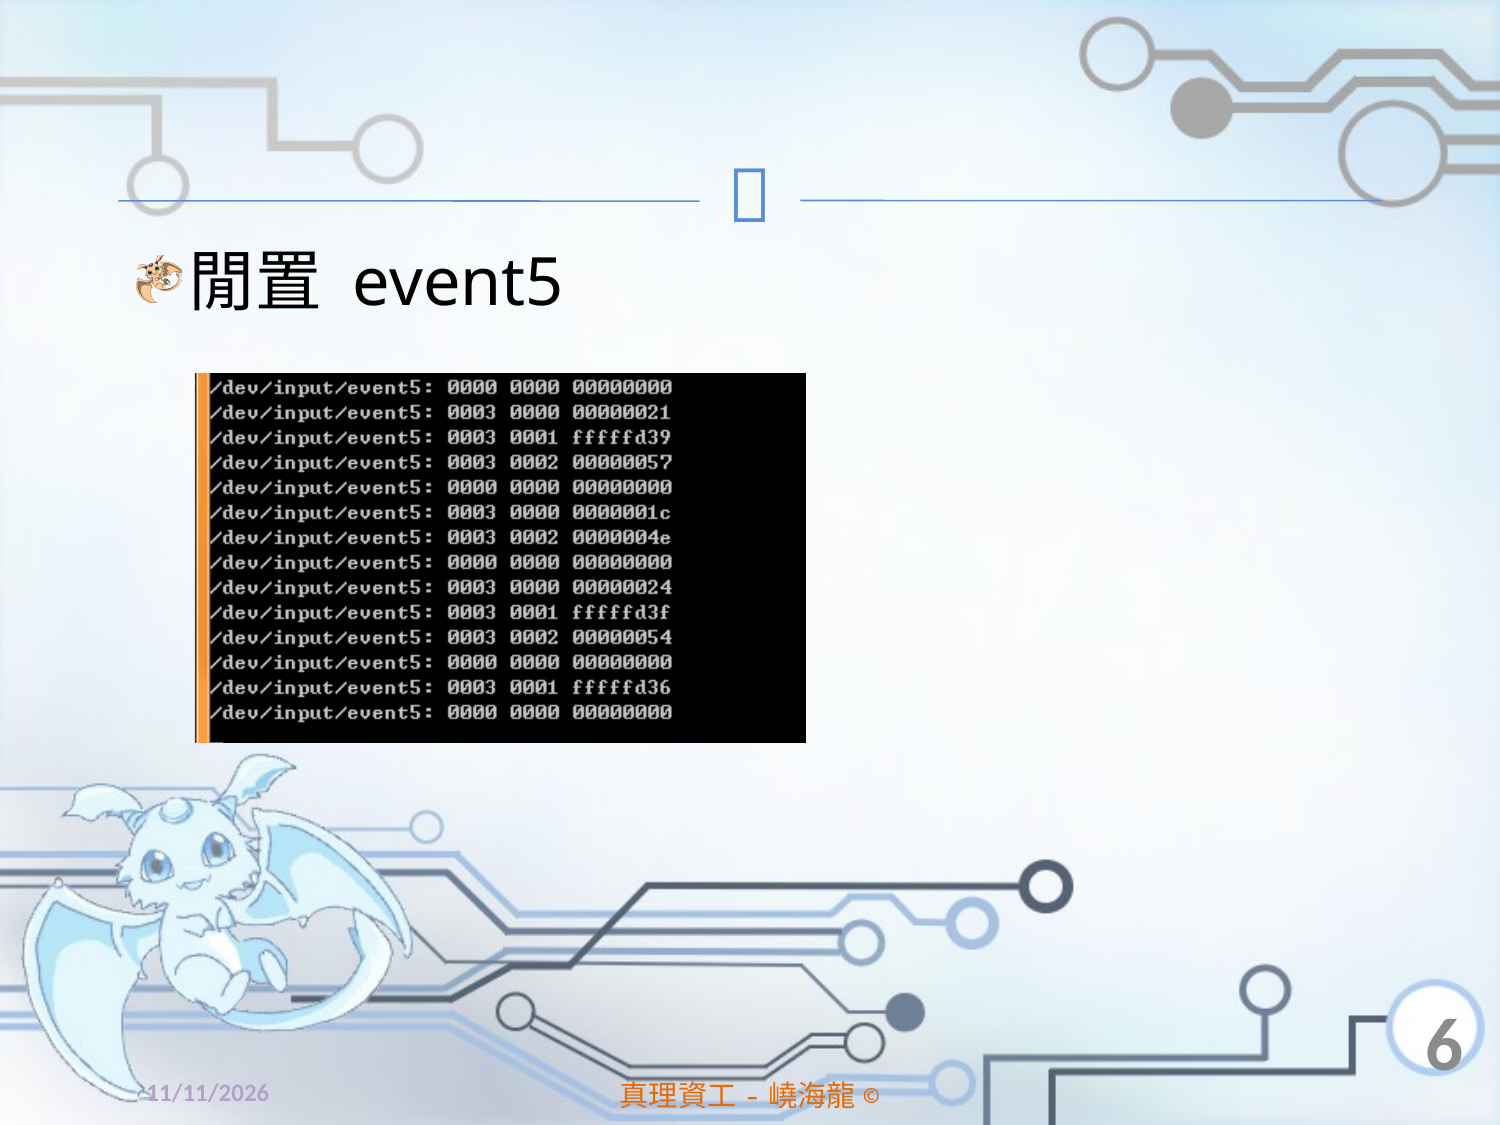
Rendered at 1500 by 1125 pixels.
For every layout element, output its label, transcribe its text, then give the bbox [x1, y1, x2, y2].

list 閒置 event5 [117, 231, 1383, 1005]
slide_number 6 [1340, 1010, 1478, 1071]
picture [0, 0, 1500, 1125]
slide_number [0, 1061, 285, 1122]
footer 真理資工-嶢海龍© [512, 1065, 988, 1125]
